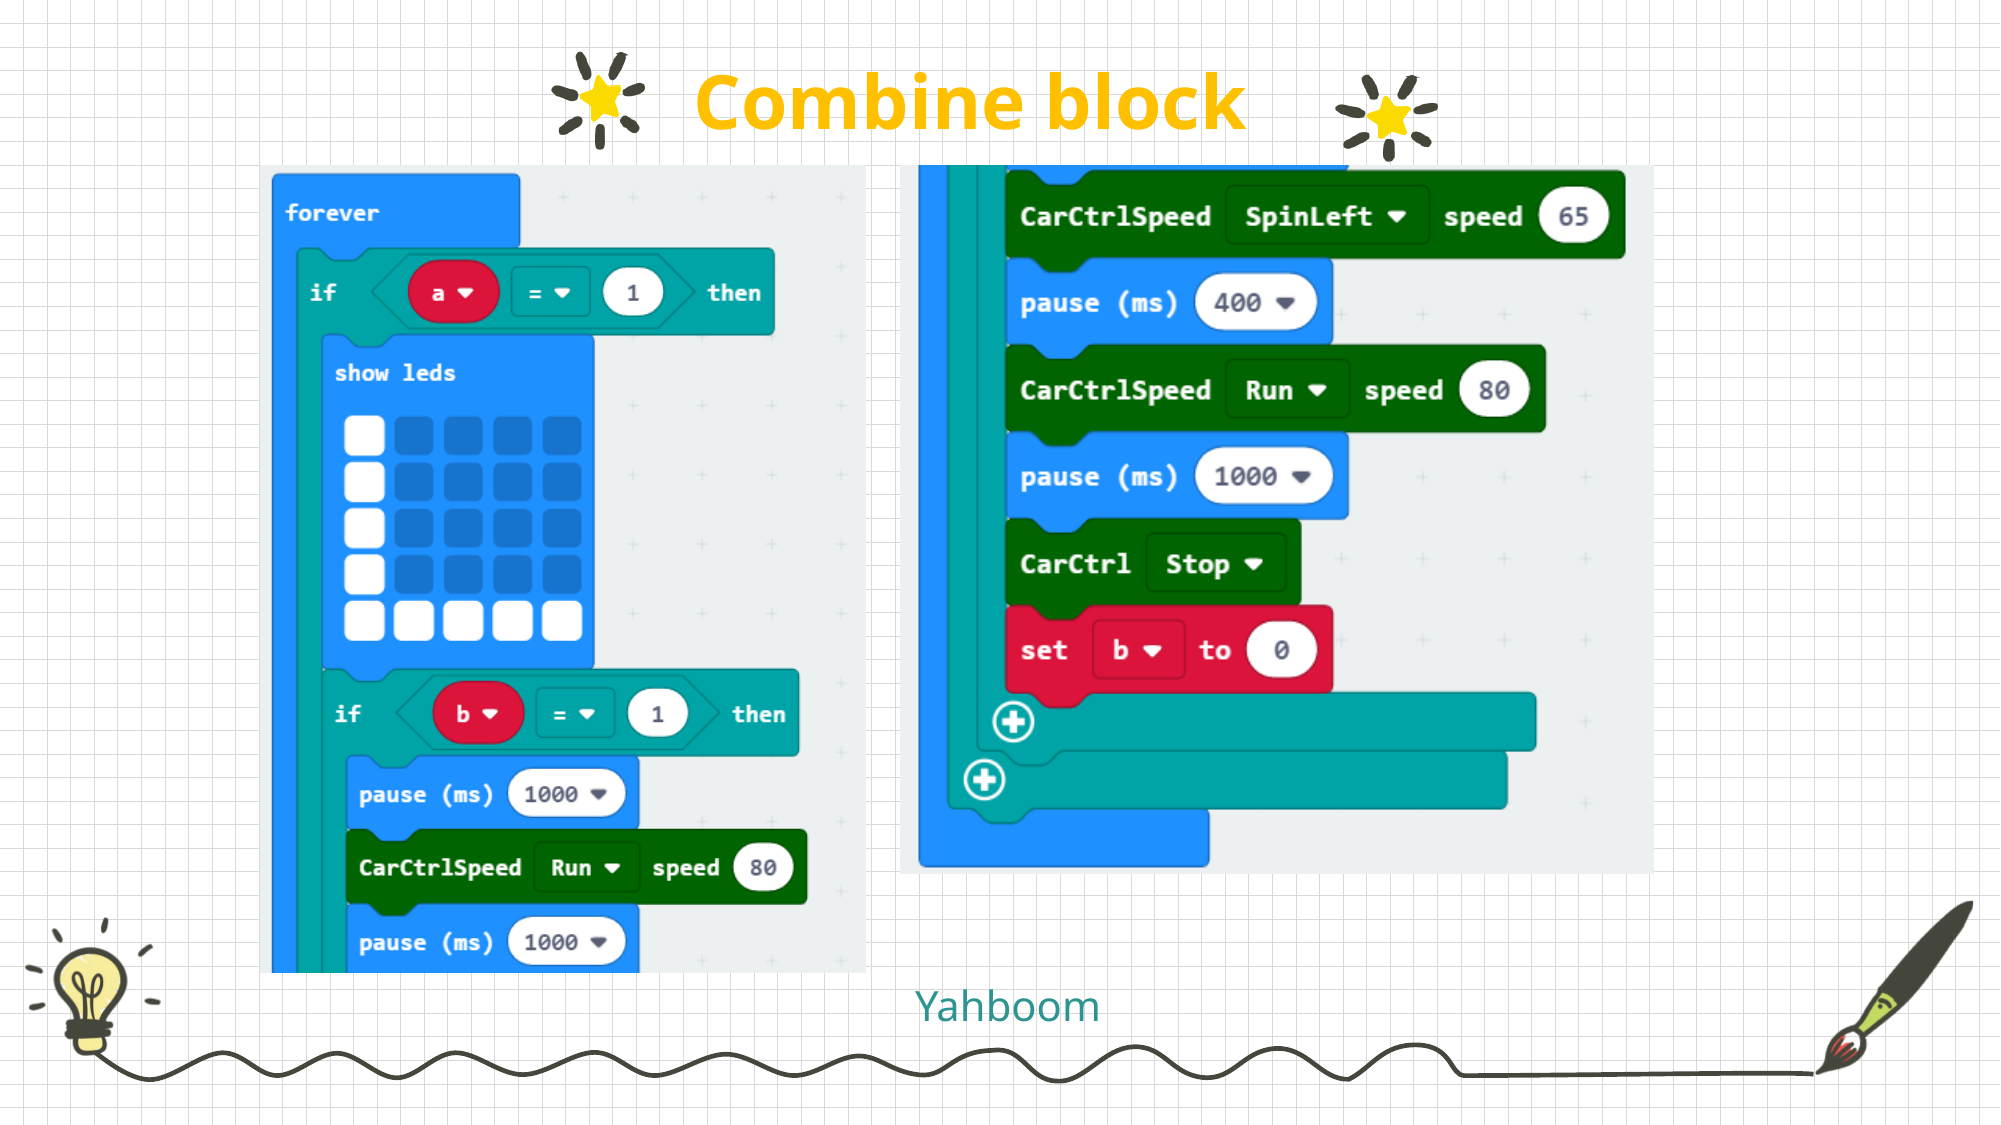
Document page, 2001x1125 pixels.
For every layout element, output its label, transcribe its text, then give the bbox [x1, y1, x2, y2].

picture [2, 893, 185, 1073]
picture [1816, 894, 1973, 1081]
text_box Combine block [679, 47, 1263, 153]
picture [260, 165, 866, 973]
text_box Yahboom [900, 972, 1162, 1038]
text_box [551, 51, 645, 150]
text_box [1335, 74, 1439, 162]
picture [900, 165, 1654, 874]
